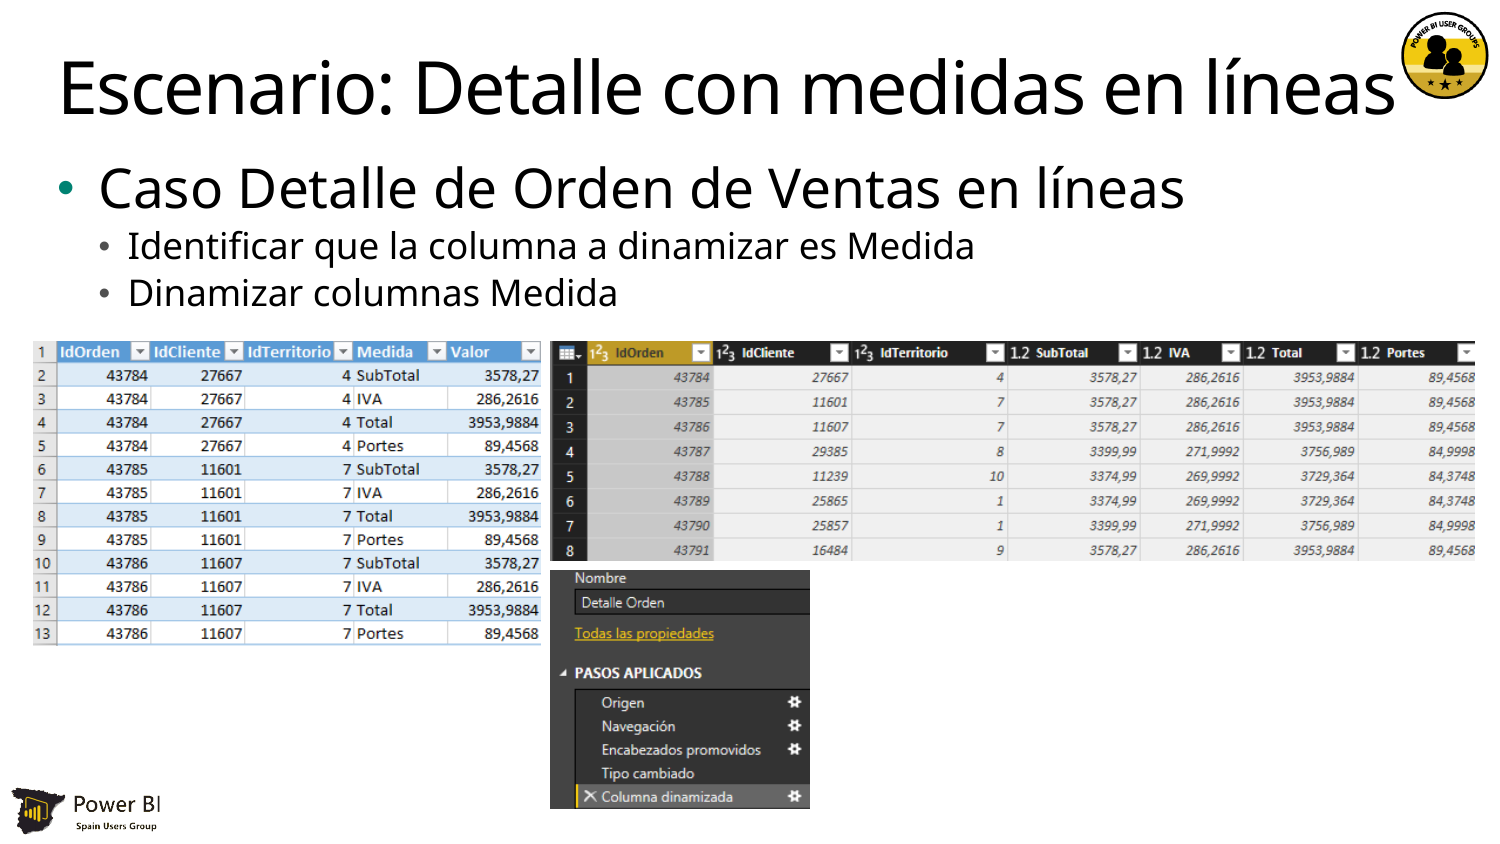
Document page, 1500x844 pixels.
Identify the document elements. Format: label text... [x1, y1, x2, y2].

list Caso Detalle de Orden de Ventas en líneas Identificar que la columna a dinamizar es Medida Dinamizar columnas Medida [33, 146, 1467, 335]
picture [32, 341, 541, 647]
picture [549, 570, 810, 809]
picture [549, 341, 1476, 561]
picture [1399, 10, 1489, 100]
title Escenario: Detalle con medidas en líneas [33, 35, 1468, 147]
picture [0, 777, 177, 839]
